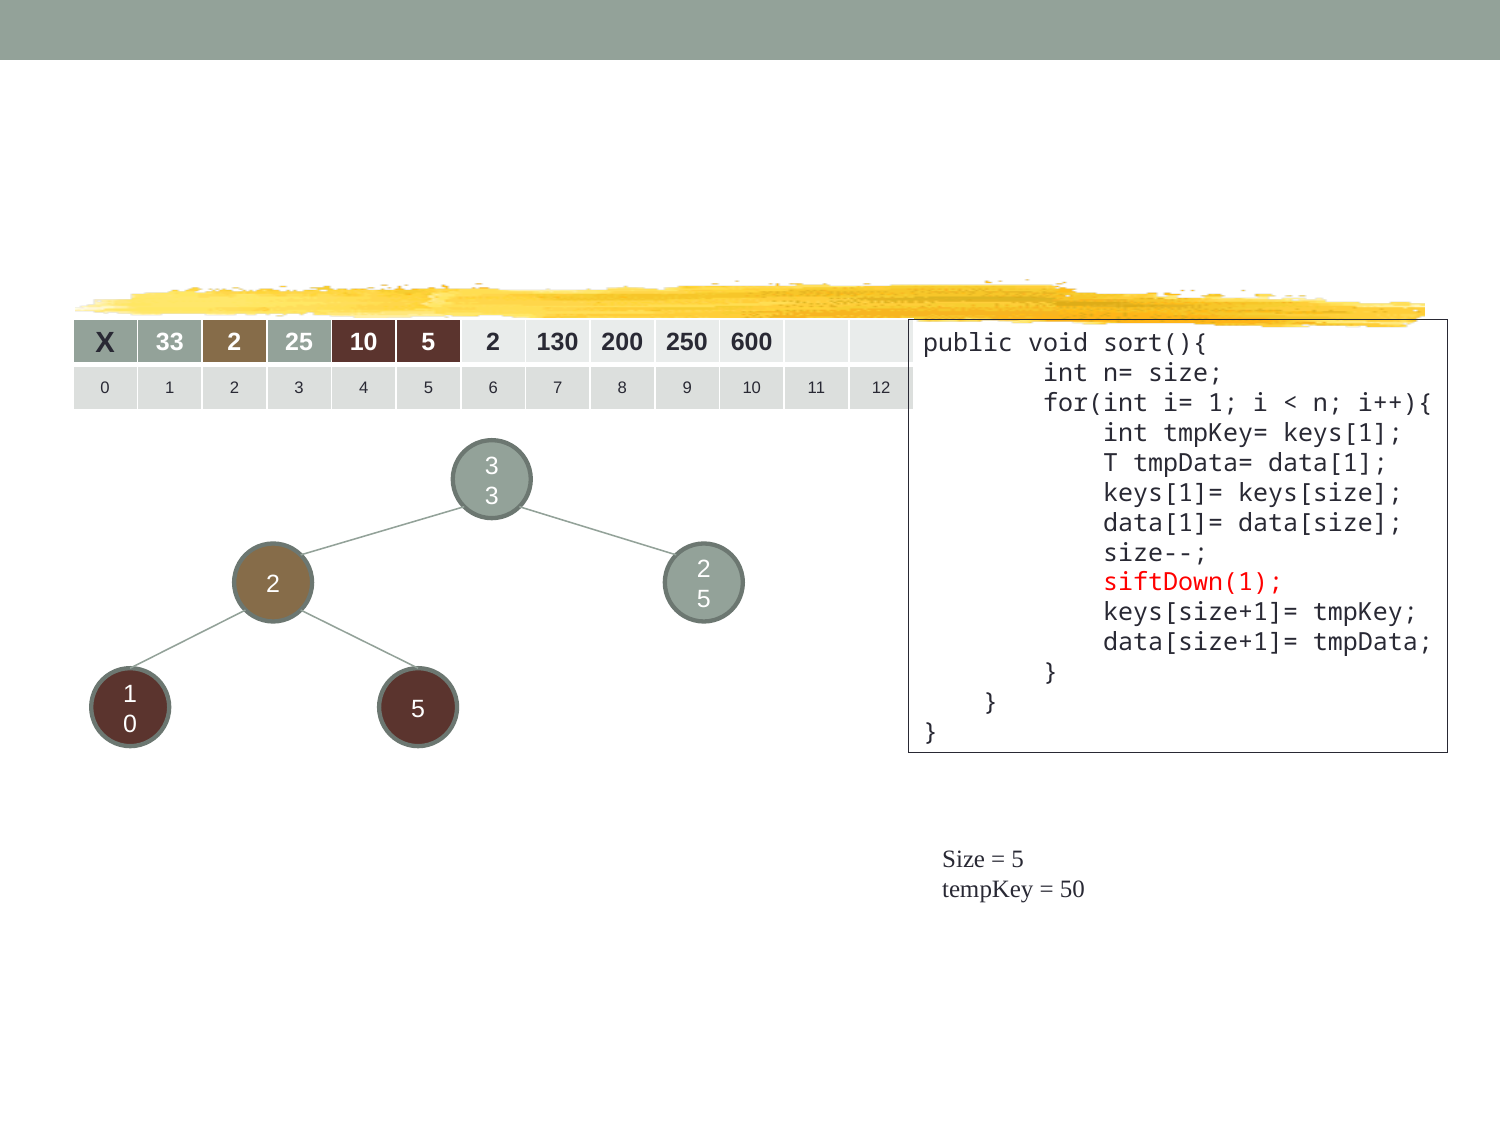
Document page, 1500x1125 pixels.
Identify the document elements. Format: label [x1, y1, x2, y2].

table_cell [203, 367, 266, 409]
table_header [397, 320, 460, 362]
table_cell [332, 367, 395, 409]
table_cell [850, 367, 908, 409]
table_cell [138, 367, 201, 409]
table_header [203, 320, 266, 362]
table_header [850, 320, 908, 362]
table_cell [785, 367, 848, 409]
table_header [138, 320, 201, 362]
table_header [656, 320, 719, 362]
text_box [908, 319, 1448, 753]
table_cell [397, 367, 460, 409]
table_cell [268, 367, 331, 409]
table_cell [74, 367, 137, 409]
table_cell [720, 367, 783, 409]
text_box [927, 834, 1100, 910]
table_header [268, 320, 331, 362]
table_cell [656, 367, 719, 409]
table_header [720, 320, 783, 362]
text_box [89, 437, 746, 749]
table_cell [591, 367, 654, 409]
table_header [785, 320, 848, 362]
table_header [526, 320, 589, 362]
picture [75, 274, 1425, 319]
table_cell [462, 367, 525, 409]
table_header [462, 320, 525, 362]
table_header [591, 320, 654, 362]
table_header [332, 320, 395, 362]
table_header [74, 320, 137, 362]
table_cell [526, 367, 589, 409]
